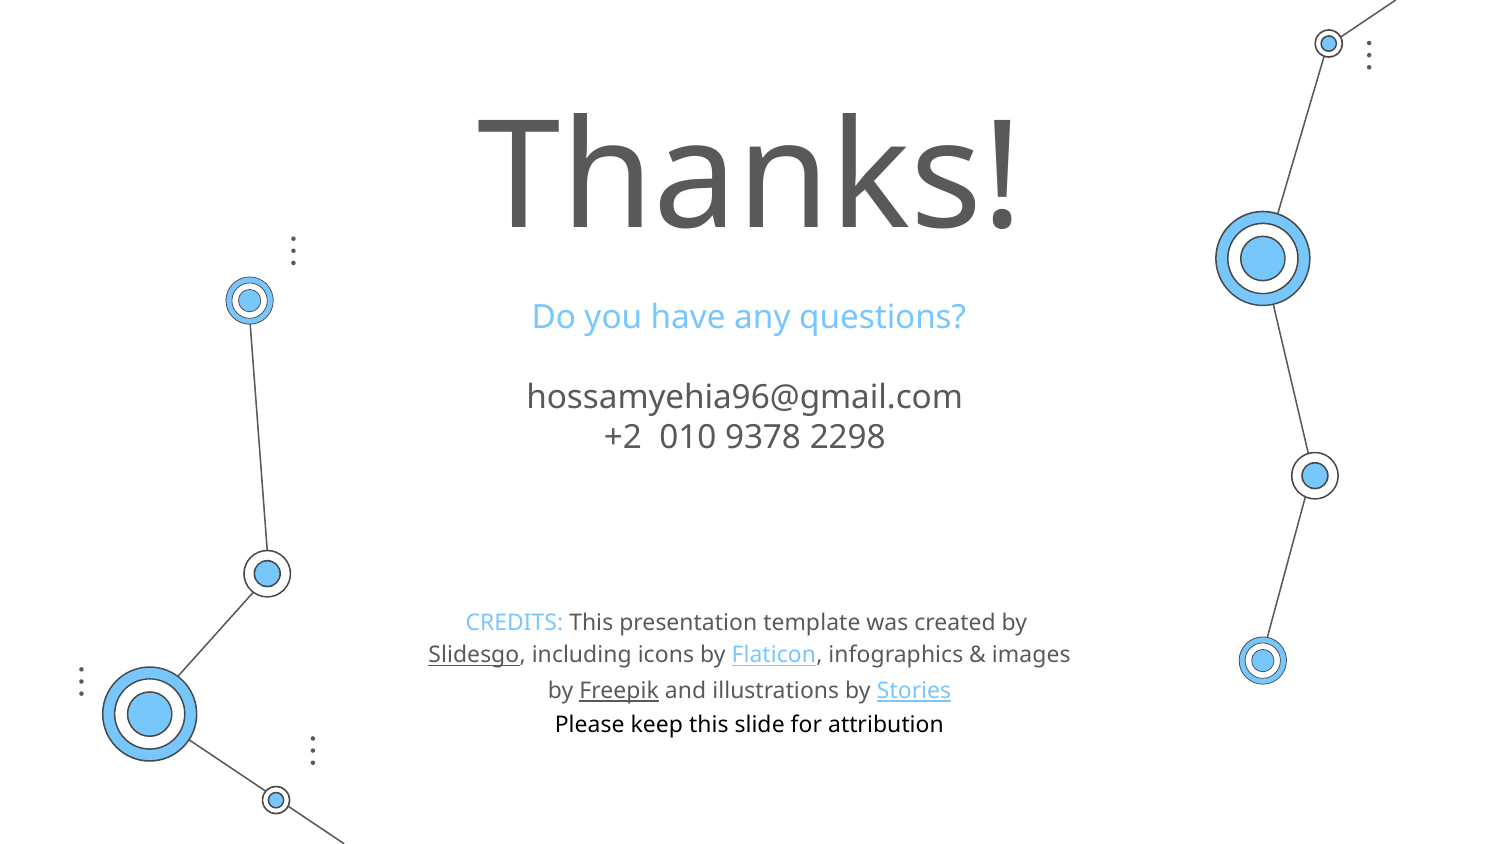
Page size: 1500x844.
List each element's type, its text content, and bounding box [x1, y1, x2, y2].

title Thanks! [345, 63, 1156, 241]
subtitle Please keep this slide for attribution [438, 694, 1061, 750]
subtitle Do you have any questions? hossamyehia96@gmail.com +2 010 9378 2298 [495, 280, 1004, 516]
